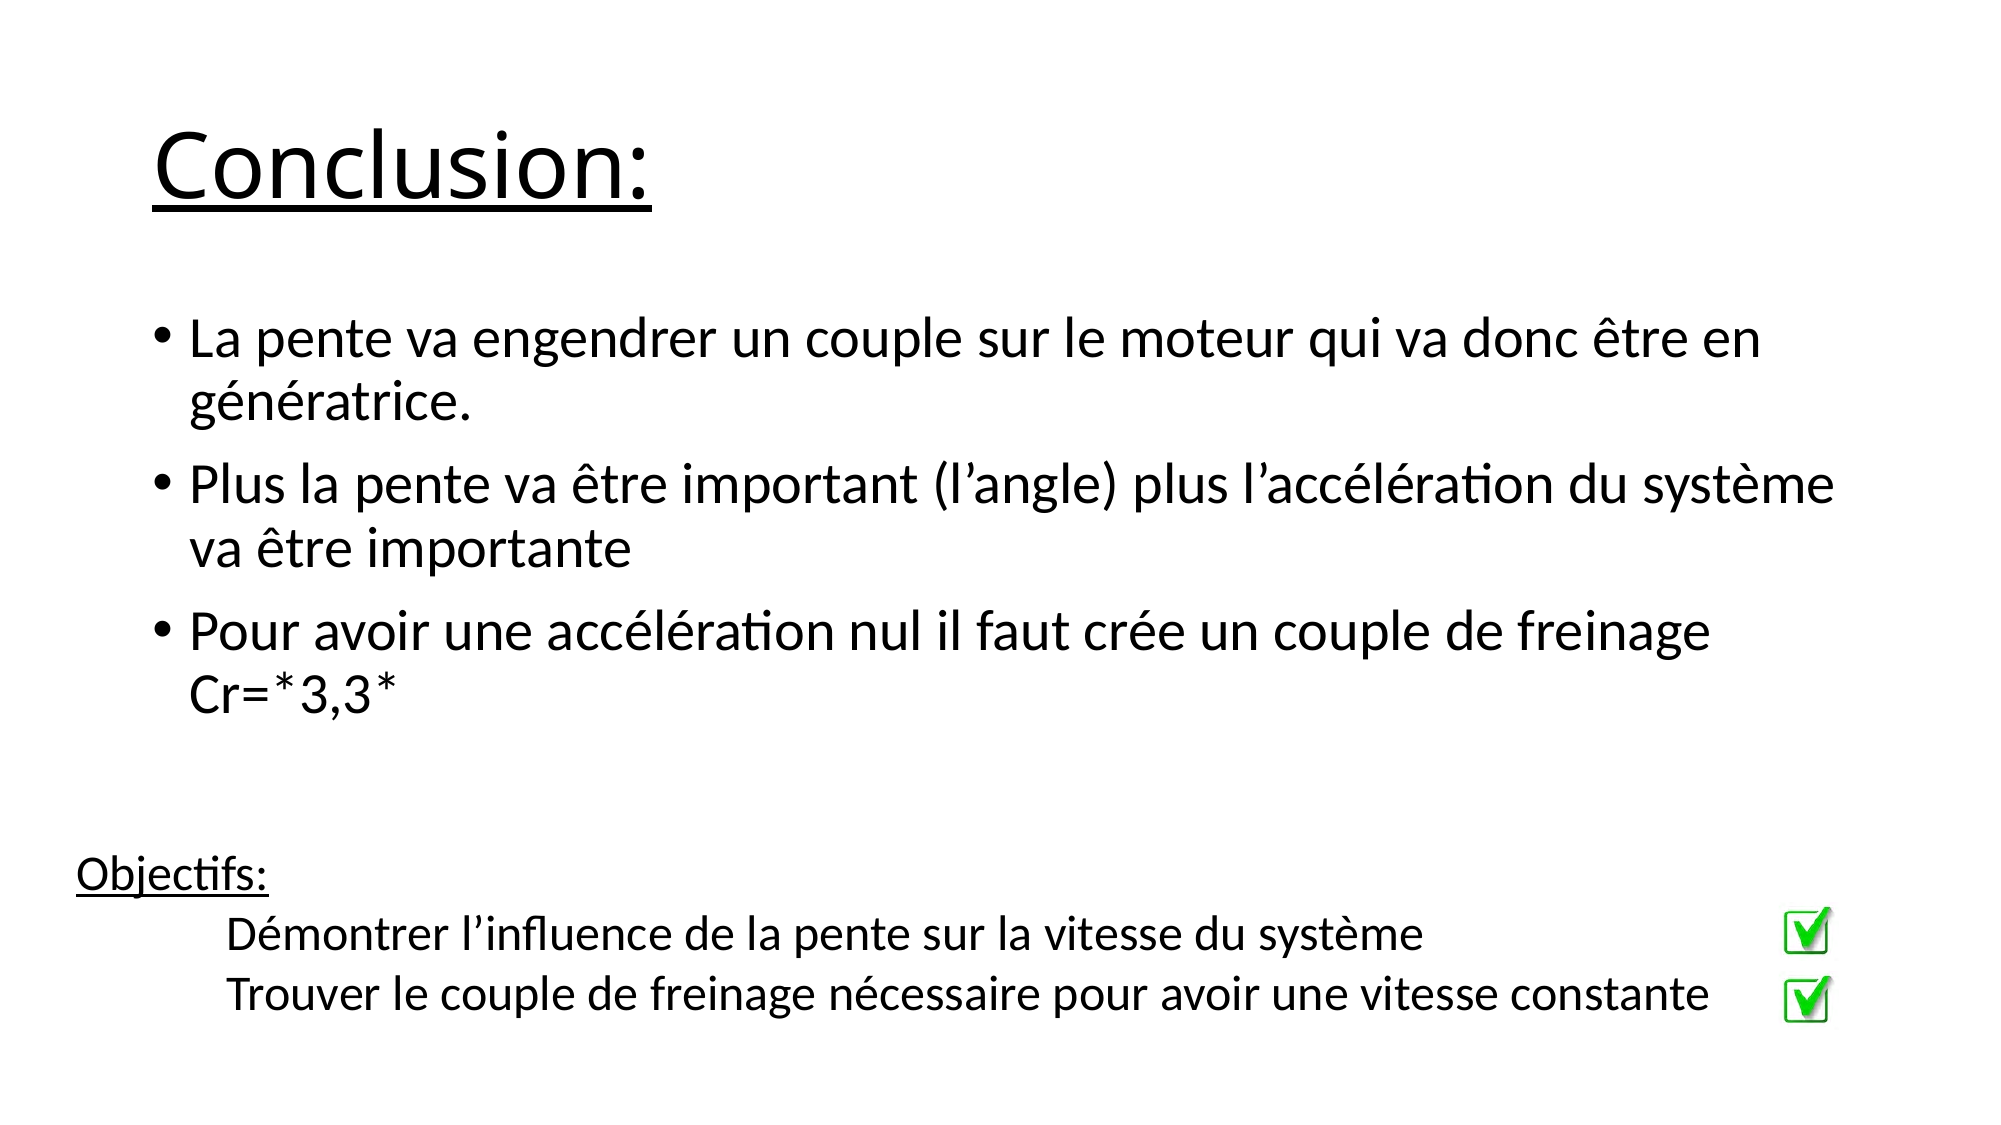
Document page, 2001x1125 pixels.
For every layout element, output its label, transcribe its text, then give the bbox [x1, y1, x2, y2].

picture [1778, 902, 1839, 961]
picture [1778, 971, 1839, 1030]
title Conclusion: [137, 59, 1863, 278]
text_box Objectifs: Démontrer l’influence de la pente sur la vitesse du système Trouver le couple de freinage nécessaire pour avoir une vitesse constante [61, 833, 1863, 1074]
